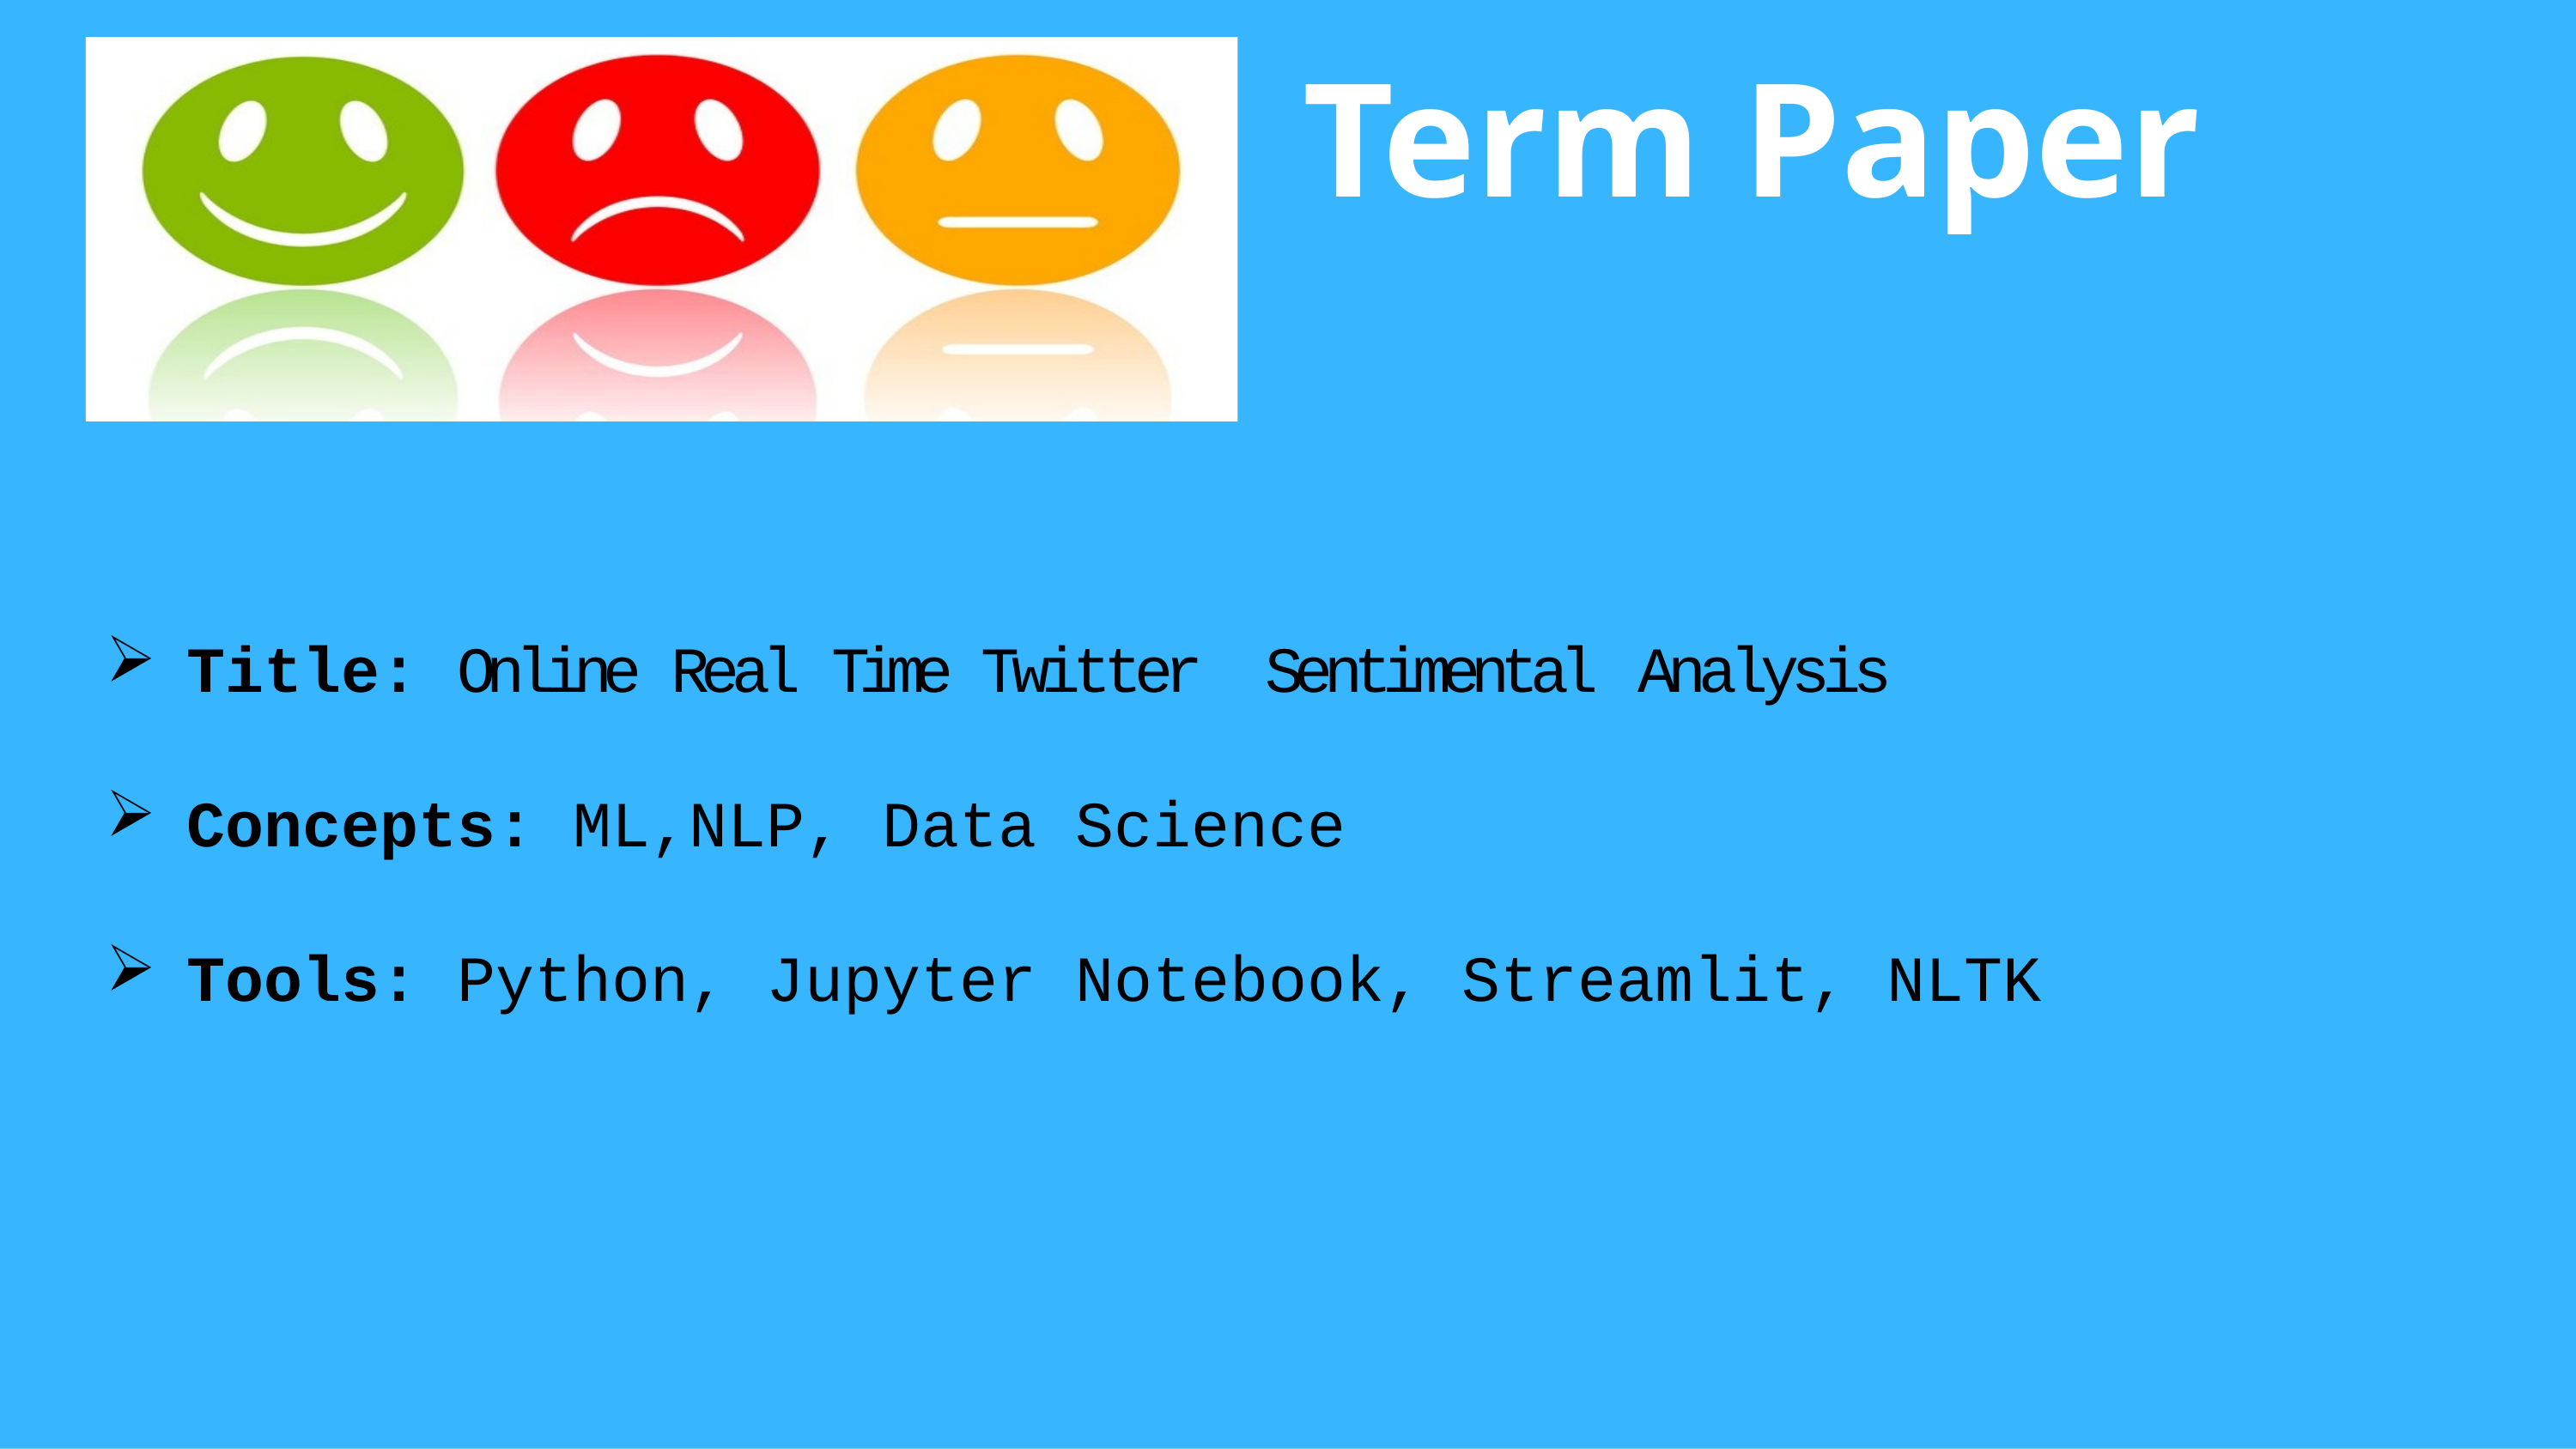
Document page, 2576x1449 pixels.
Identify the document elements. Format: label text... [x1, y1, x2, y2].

title Term Paper [1303, 39, 2490, 421]
text_box [85, 37, 1238, 421]
list Title: Online Real Time Twitter Sentimental Analysis Concepts: ML,NLP, Data Science Tools: Python, Jupyter Notebook, Streamlit, NLTK [106, 627, 2500, 1095]
